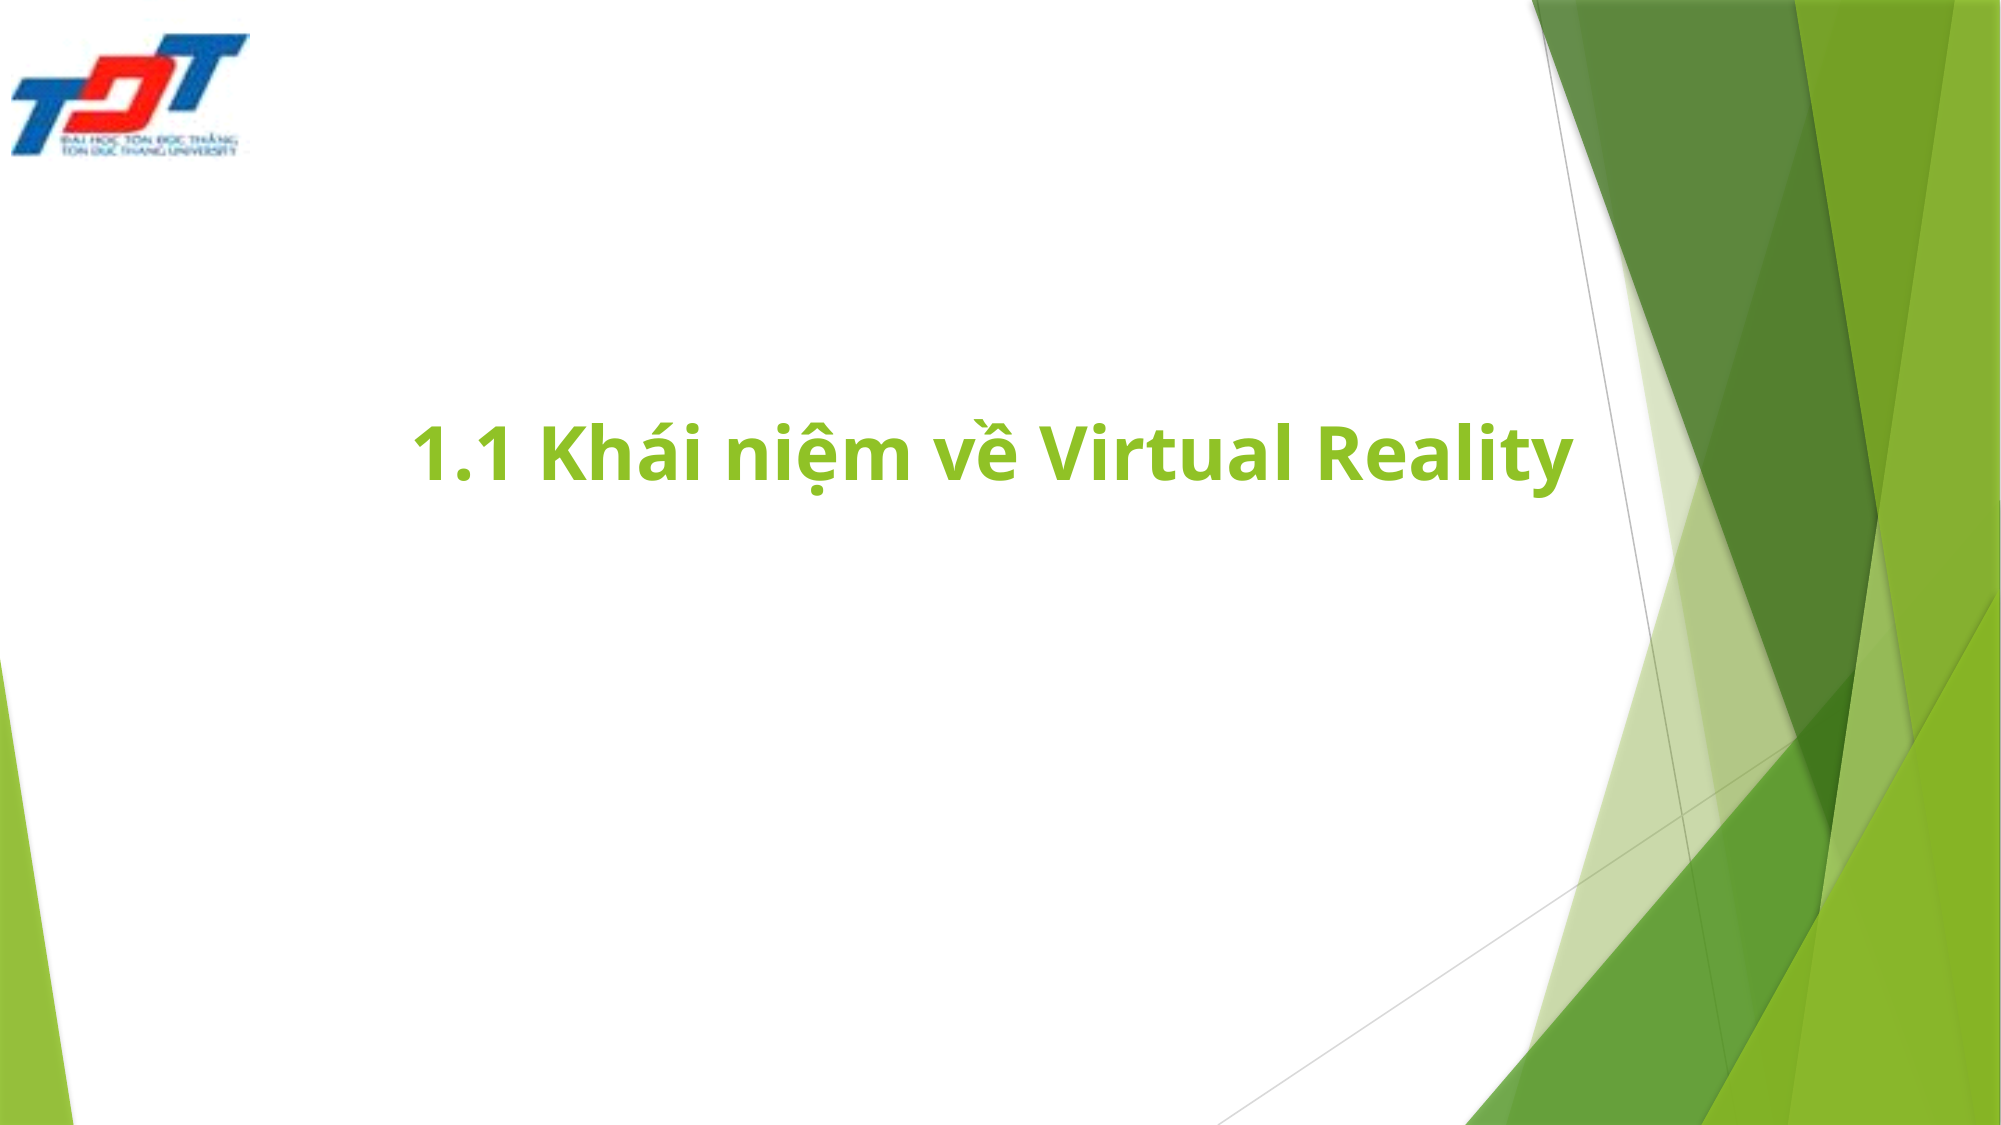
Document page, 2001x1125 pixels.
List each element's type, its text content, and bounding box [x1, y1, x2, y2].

picture [10, 0, 251, 206]
title 1.1 Khái niệm về Virtual Reality [130, 398, 1856, 616]
